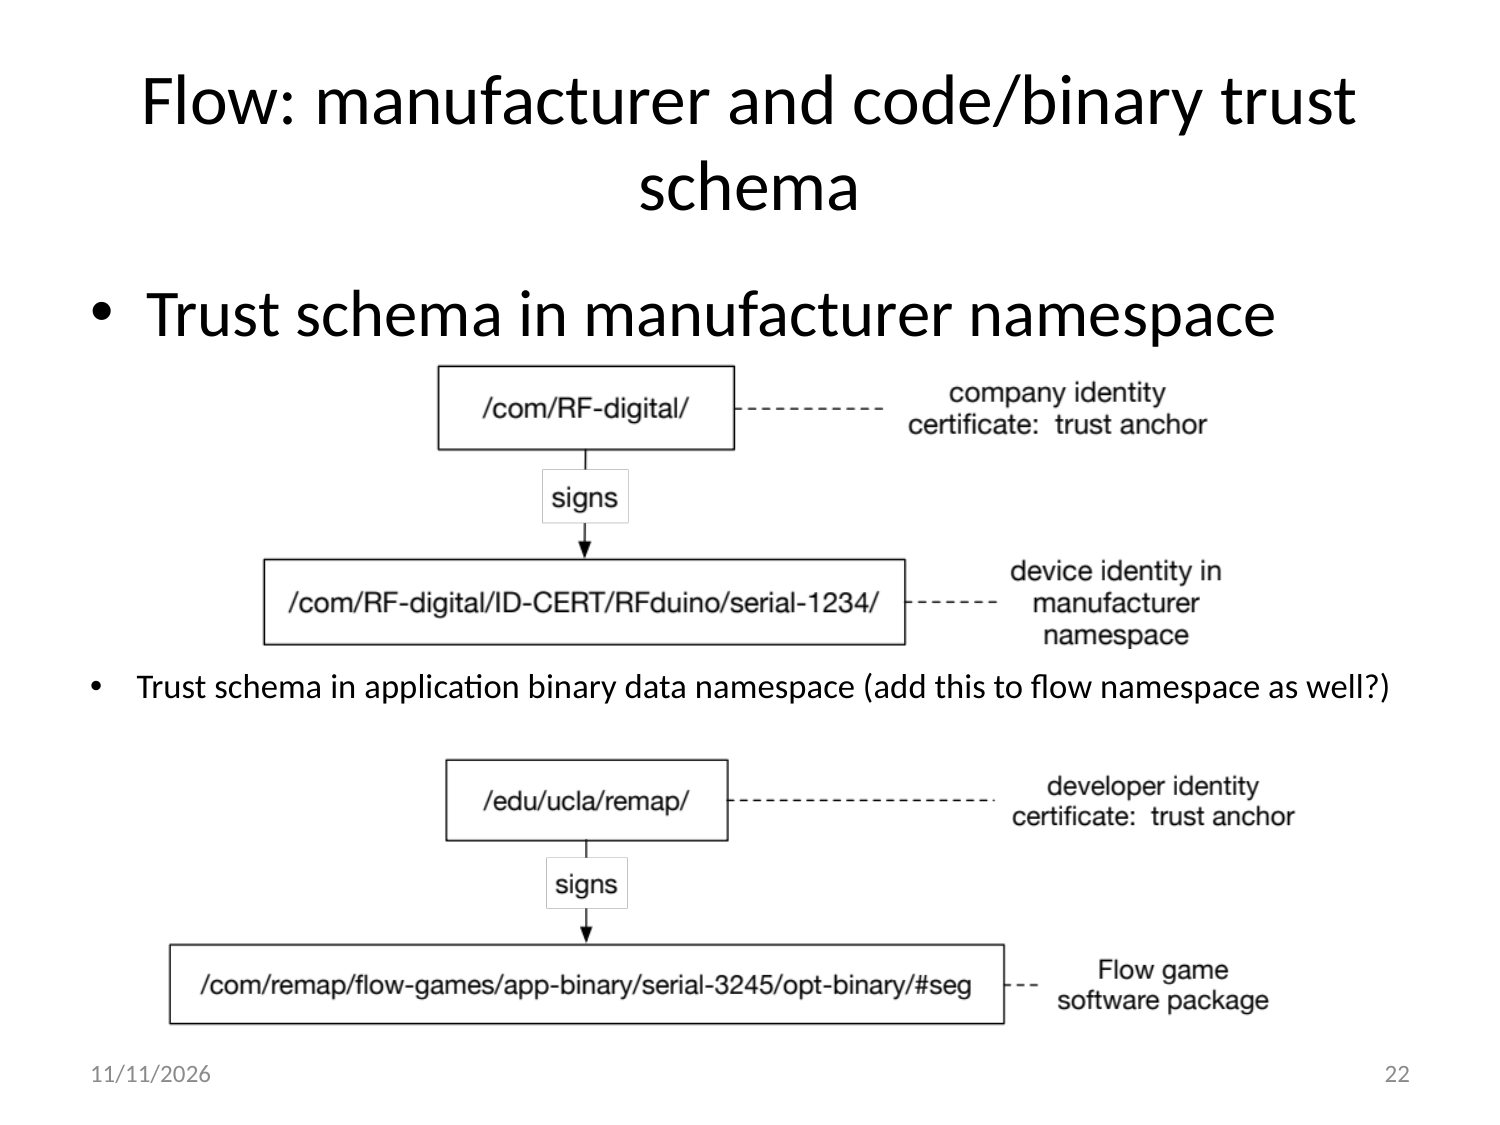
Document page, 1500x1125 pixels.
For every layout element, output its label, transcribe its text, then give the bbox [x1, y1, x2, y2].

picture [260, 361, 1236, 649]
slide_number 22 [1074, 1042, 1425, 1103]
picture [165, 756, 1311, 1026]
list Trust schema in manufacturer namespace [75, 262, 1425, 363]
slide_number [75, 1042, 425, 1103]
title Flow: manufacturer and code/binary trust schema [75, 45, 1425, 233]
text_box Trust schema in application binary data namespace (add this to flow namespace as well?) [74, 656, 1425, 757]
